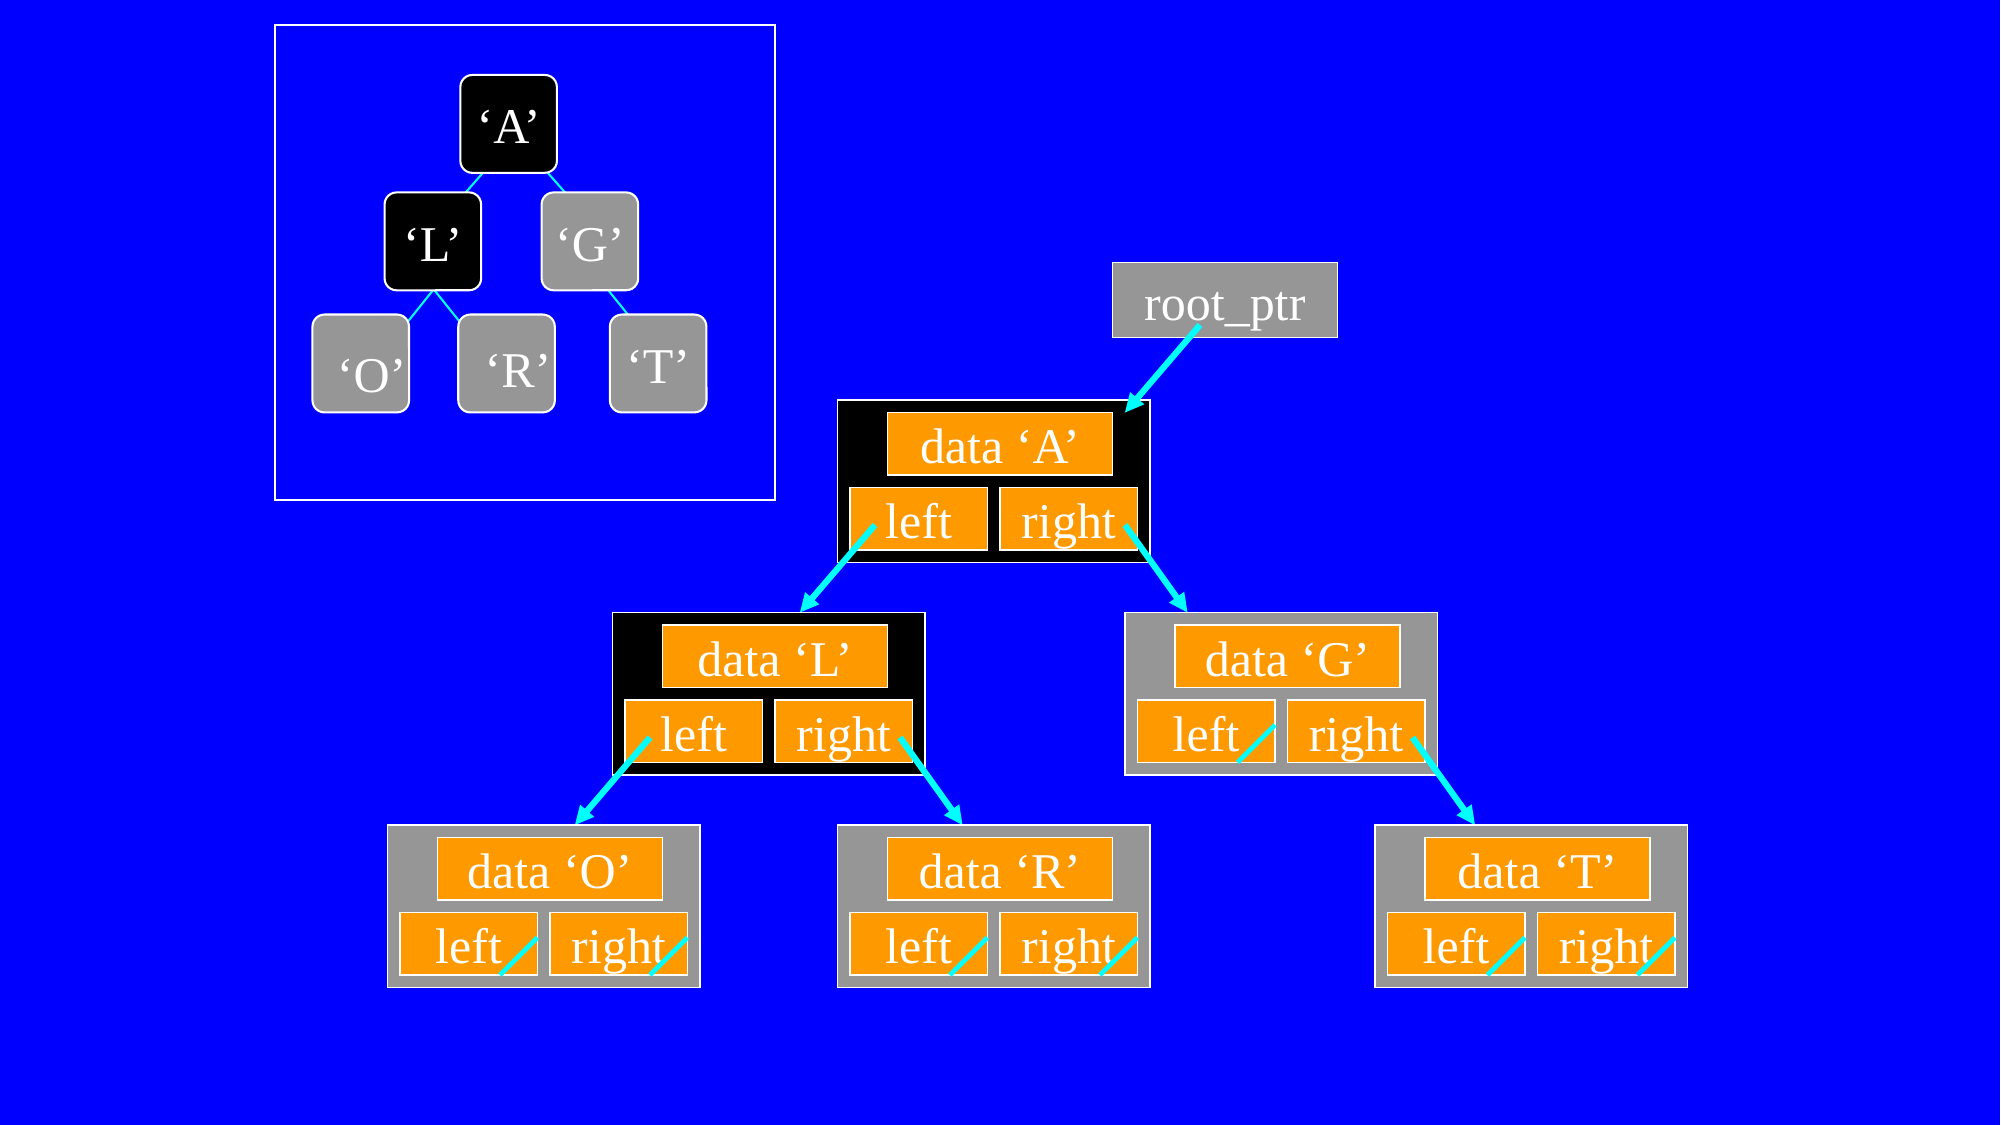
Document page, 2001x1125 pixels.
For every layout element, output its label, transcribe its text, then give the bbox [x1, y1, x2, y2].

text_box ‘A’ [460, 74, 557, 173]
text_box left [849, 912, 988, 975]
text_box [837, 399, 1150, 563]
text_box ‘T’ [609, 314, 707, 413]
text_box left [1137, 699, 1275, 763]
text_box right [774, 699, 913, 763]
text_box left [849, 487, 988, 550]
text_box ‘L’ [384, 192, 482, 291]
text_box data ‘R’ [887, 837, 1113, 900]
text_box right [999, 487, 1138, 550]
text_box left [1387, 912, 1525, 975]
text_box [387, 824, 700, 988]
text_box right [1287, 699, 1425, 763]
text_box [458, 314, 555, 413]
text_box [1374, 824, 1688, 988]
text_box data ‘L’ [662, 624, 888, 688]
text_box right [999, 912, 1138, 975]
text_box data ‘T’ [1424, 837, 1650, 900]
text_box [1412, 737, 1475, 824]
text_box [1124, 524, 1188, 612]
text_box ‘R’ [469, 330, 567, 405]
text_box [312, 314, 410, 413]
text_box left [399, 912, 538, 975]
text_box ‘O’ [322, 334, 422, 410]
text_box right [1537, 912, 1675, 975]
text_box [575, 737, 651, 824]
text_box [1124, 612, 1438, 775]
text_box data ‘A’ [887, 412, 1113, 475]
text_box [899, 737, 963, 824]
text_box ‘G’ [541, 192, 639, 291]
text_box [837, 824, 1150, 988]
text_box [800, 524, 876, 612]
text_box root_ptr [1112, 262, 1338, 338]
text_box data ‘O’ [437, 837, 663, 900]
text_box [1125, 324, 1201, 413]
text_box left [624, 699, 763, 763]
text_box data ‘G’ [1174, 624, 1400, 688]
text_box [612, 612, 925, 775]
text_box right [549, 912, 688, 975]
text_box [275, 24, 775, 500]
